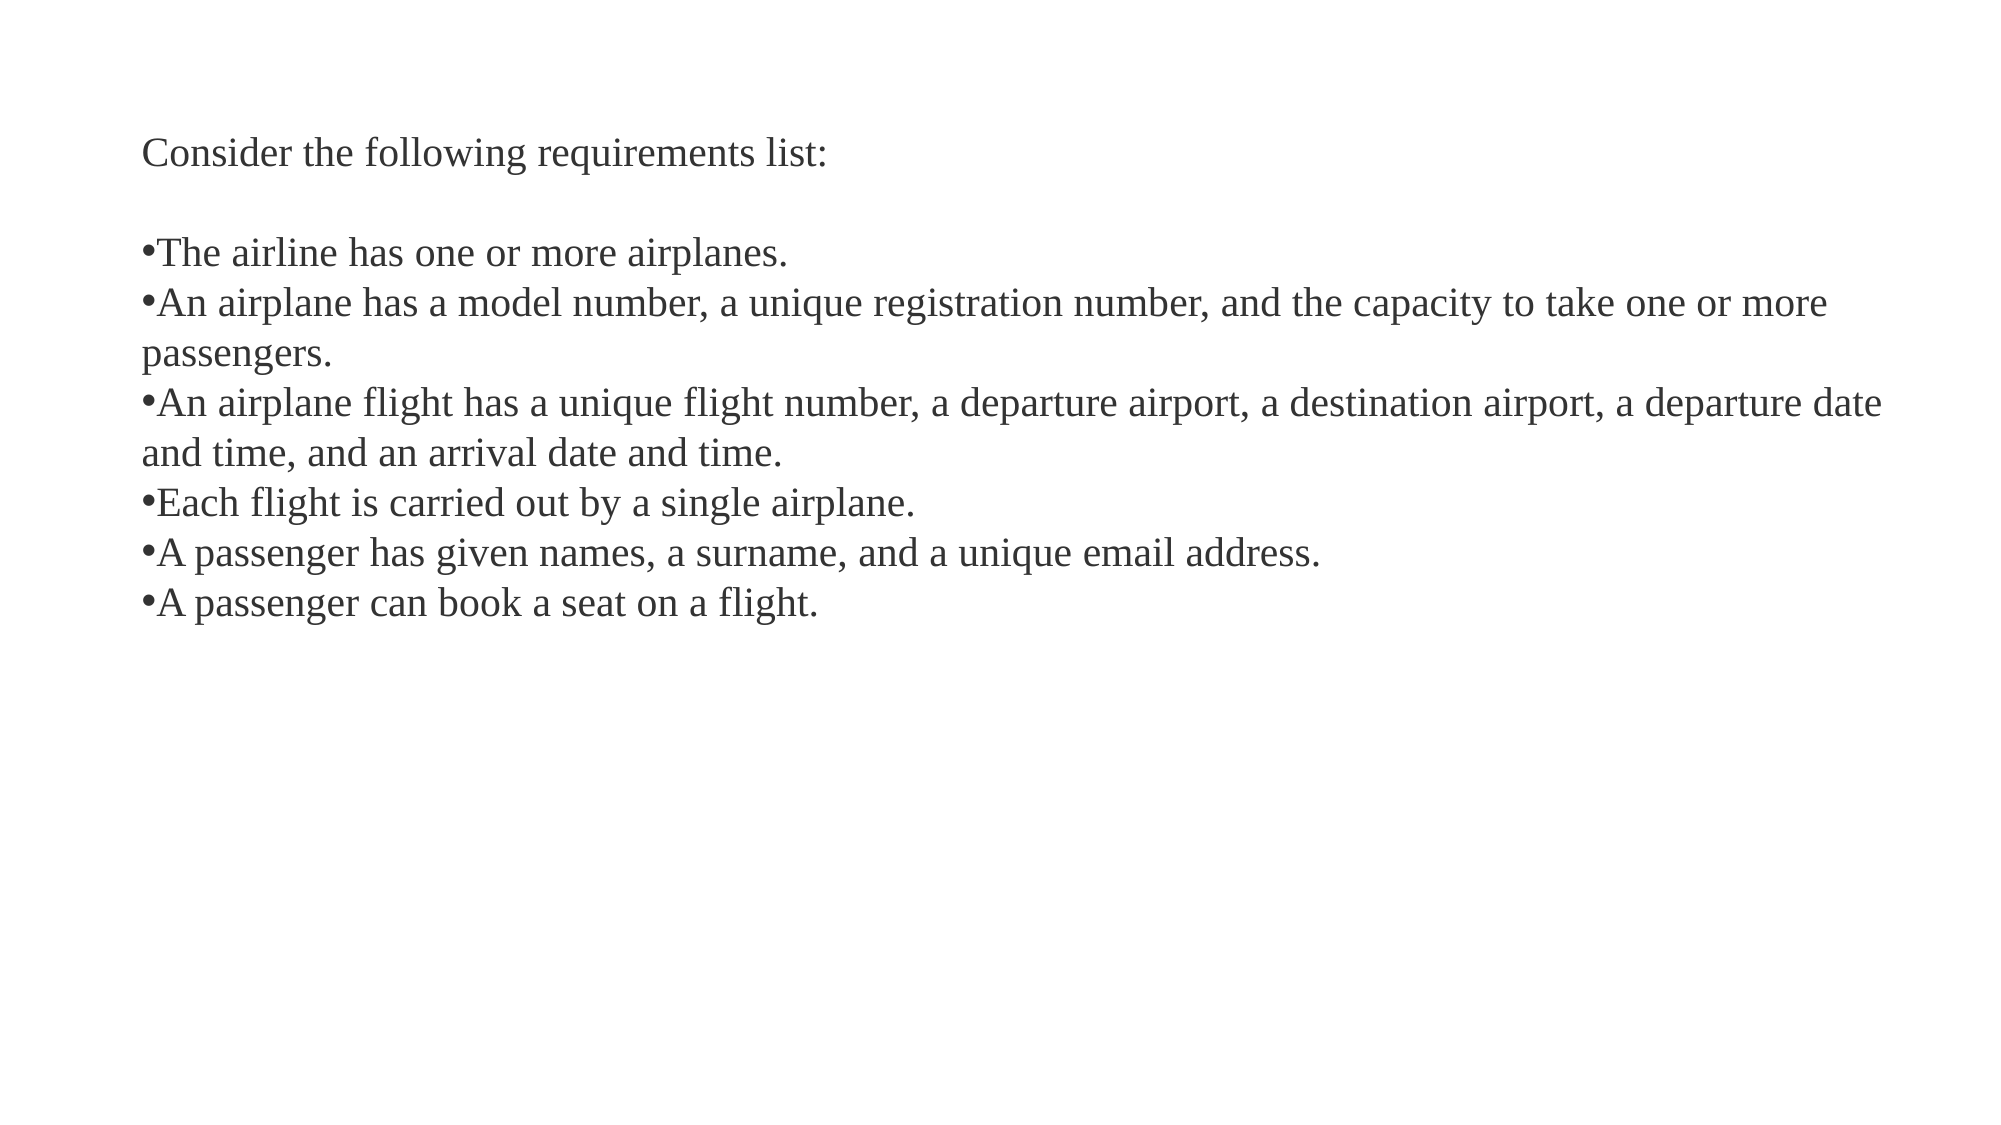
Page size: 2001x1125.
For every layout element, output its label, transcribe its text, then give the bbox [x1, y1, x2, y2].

text_box Consider the following requirements list: The airline has one or more airplanes. An airplane has a model number, a unique registration number, and the capacity to take one or more passengers. An airplane flight has a unique flight number, a departure airport, a destination airport, a departure date and time, and an arrival date and time. Each flight is carried out by a single airplane. A passenger has given names, a surname, and a unique email address. A passenger can book a seat on a flight. [126, 117, 1921, 633]
